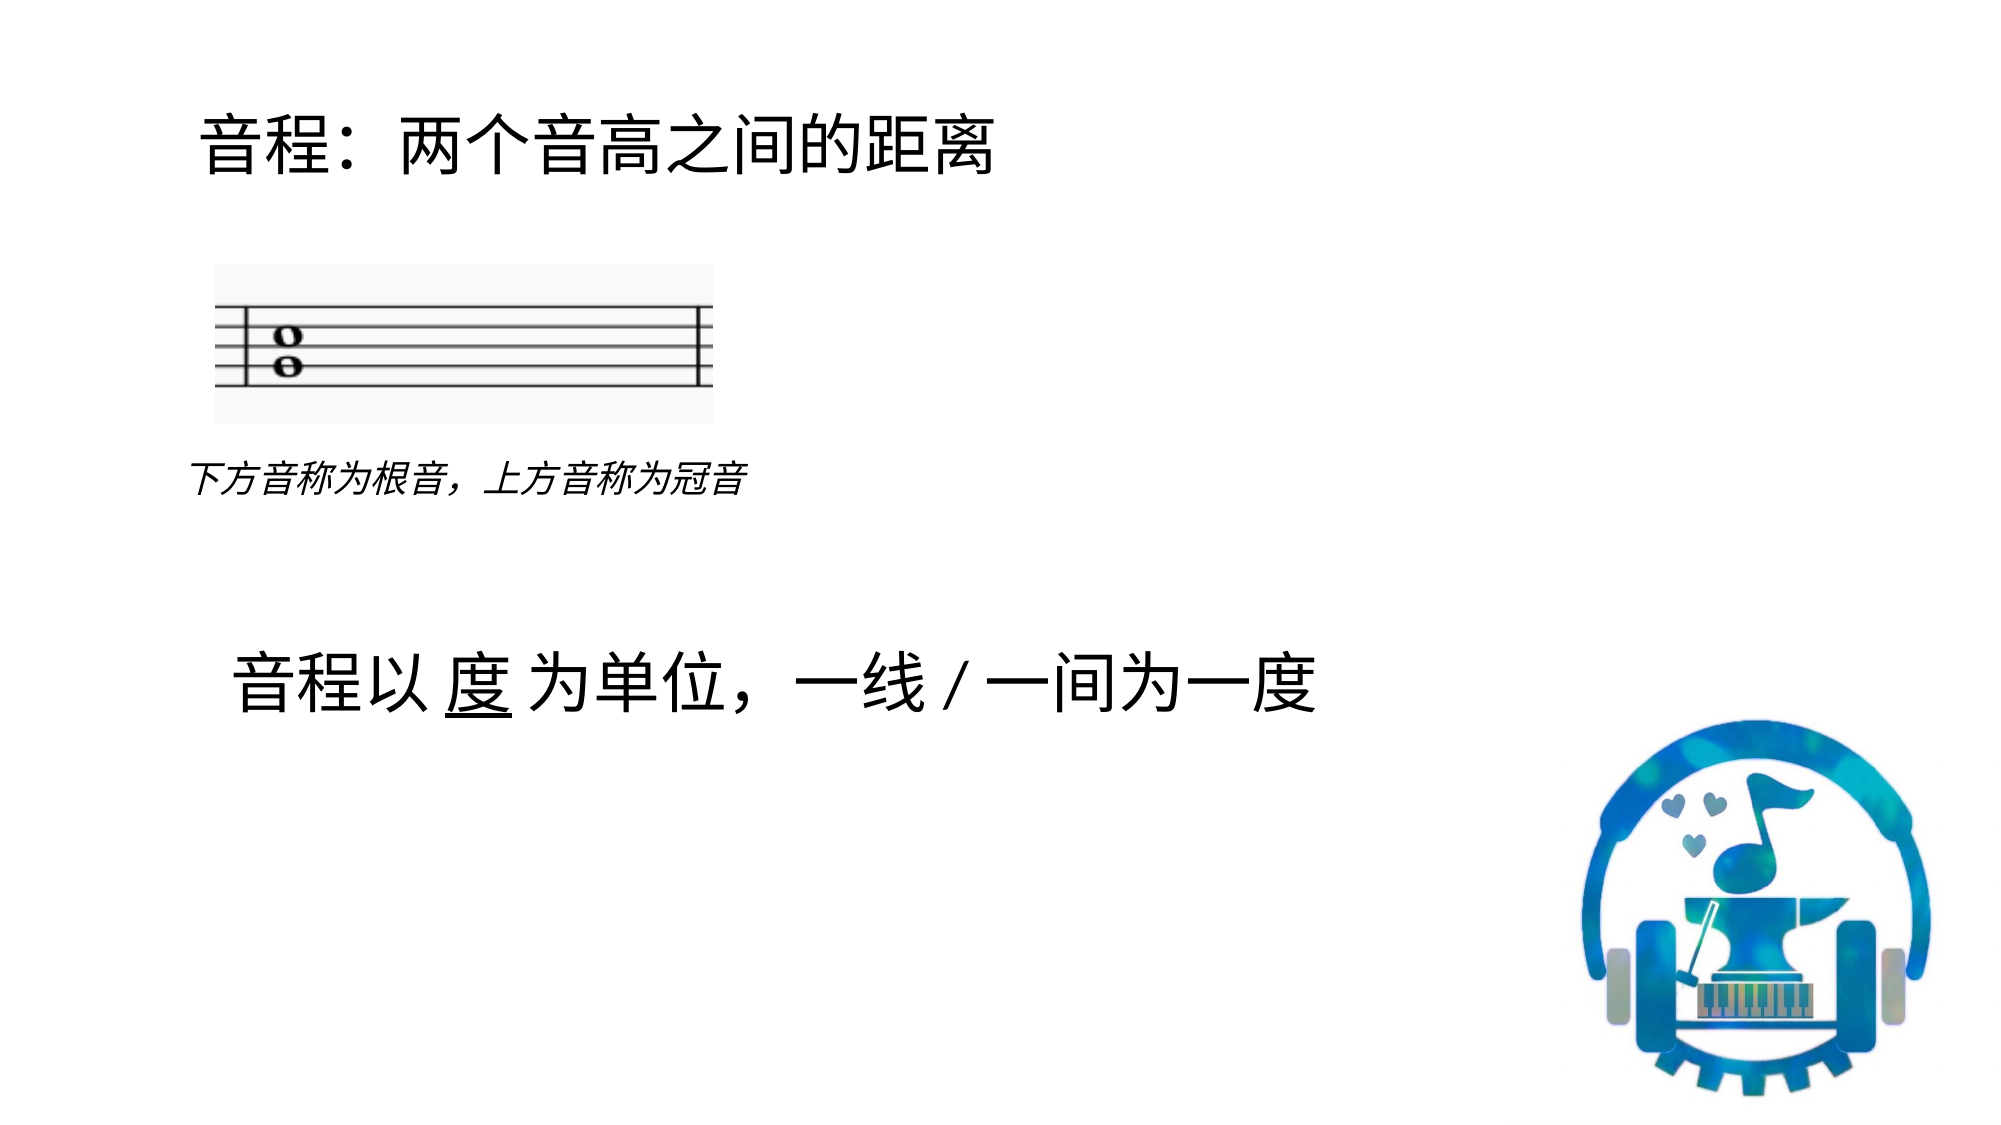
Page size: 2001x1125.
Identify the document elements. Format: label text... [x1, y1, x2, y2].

picture [214, 263, 713, 425]
text_box 下方音称为根音，上方音称为冠音 [117, 447, 810, 508]
text_box 音程以 度 为单位，一线/一间为一度 [215, 633, 1410, 729]
picture [1504, 708, 2000, 1125]
text_box 音程：两个音高之间的距离 [182, 95, 1165, 190]
